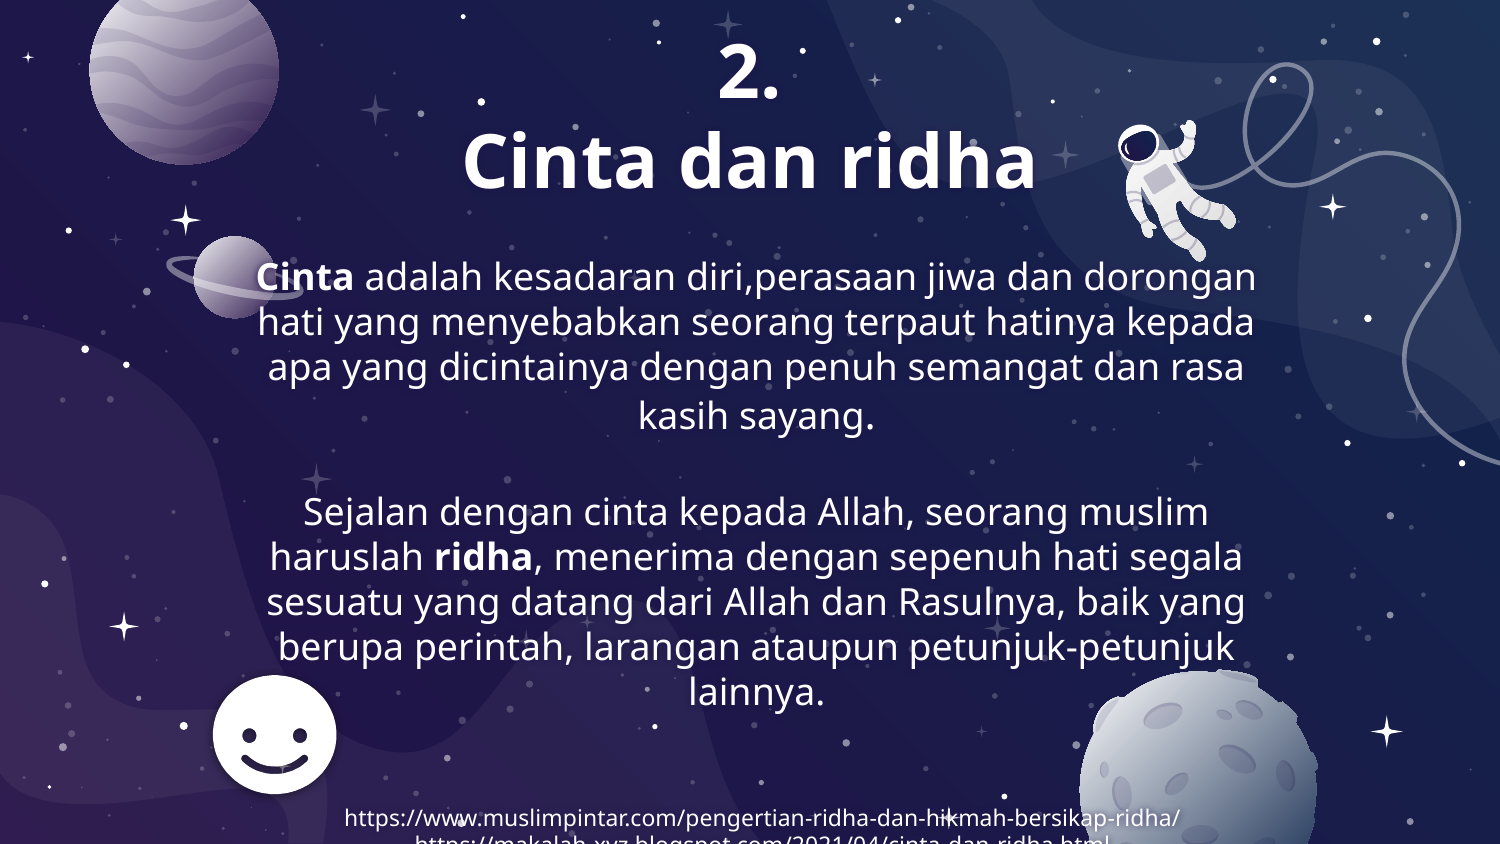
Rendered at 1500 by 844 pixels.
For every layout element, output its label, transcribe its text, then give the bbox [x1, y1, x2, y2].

subtitle Cinta adalah kesadaran diri,perasaan jiwa dan dorongan hati yang menyebabkan seorang terpaut hatinya kepada apa yang dicintainya dengan penuh semangat dan rasa kasih sayang. Sejalan dengan cinta kepada Allah, seorang muslim haruslah ridha, menerima dengan sepenuh hati segala sesuatu yang datang dari Allah dan Rasulnya, baik yang berupa perintah, larangan ataupun petunjuk-petunjuk lainnya. https://www.muslimpintar.com/pengertian-ridha-dan-hikmah-bersikap-ridha/ https://makalah-xyz.blogspot.com/2021/04/cinta-dan-ridha.html [226, 253, 1287, 779]
title 2. Cinta dan ridha [320, 65, 1180, 204]
text_box [212, 675, 337, 795]
